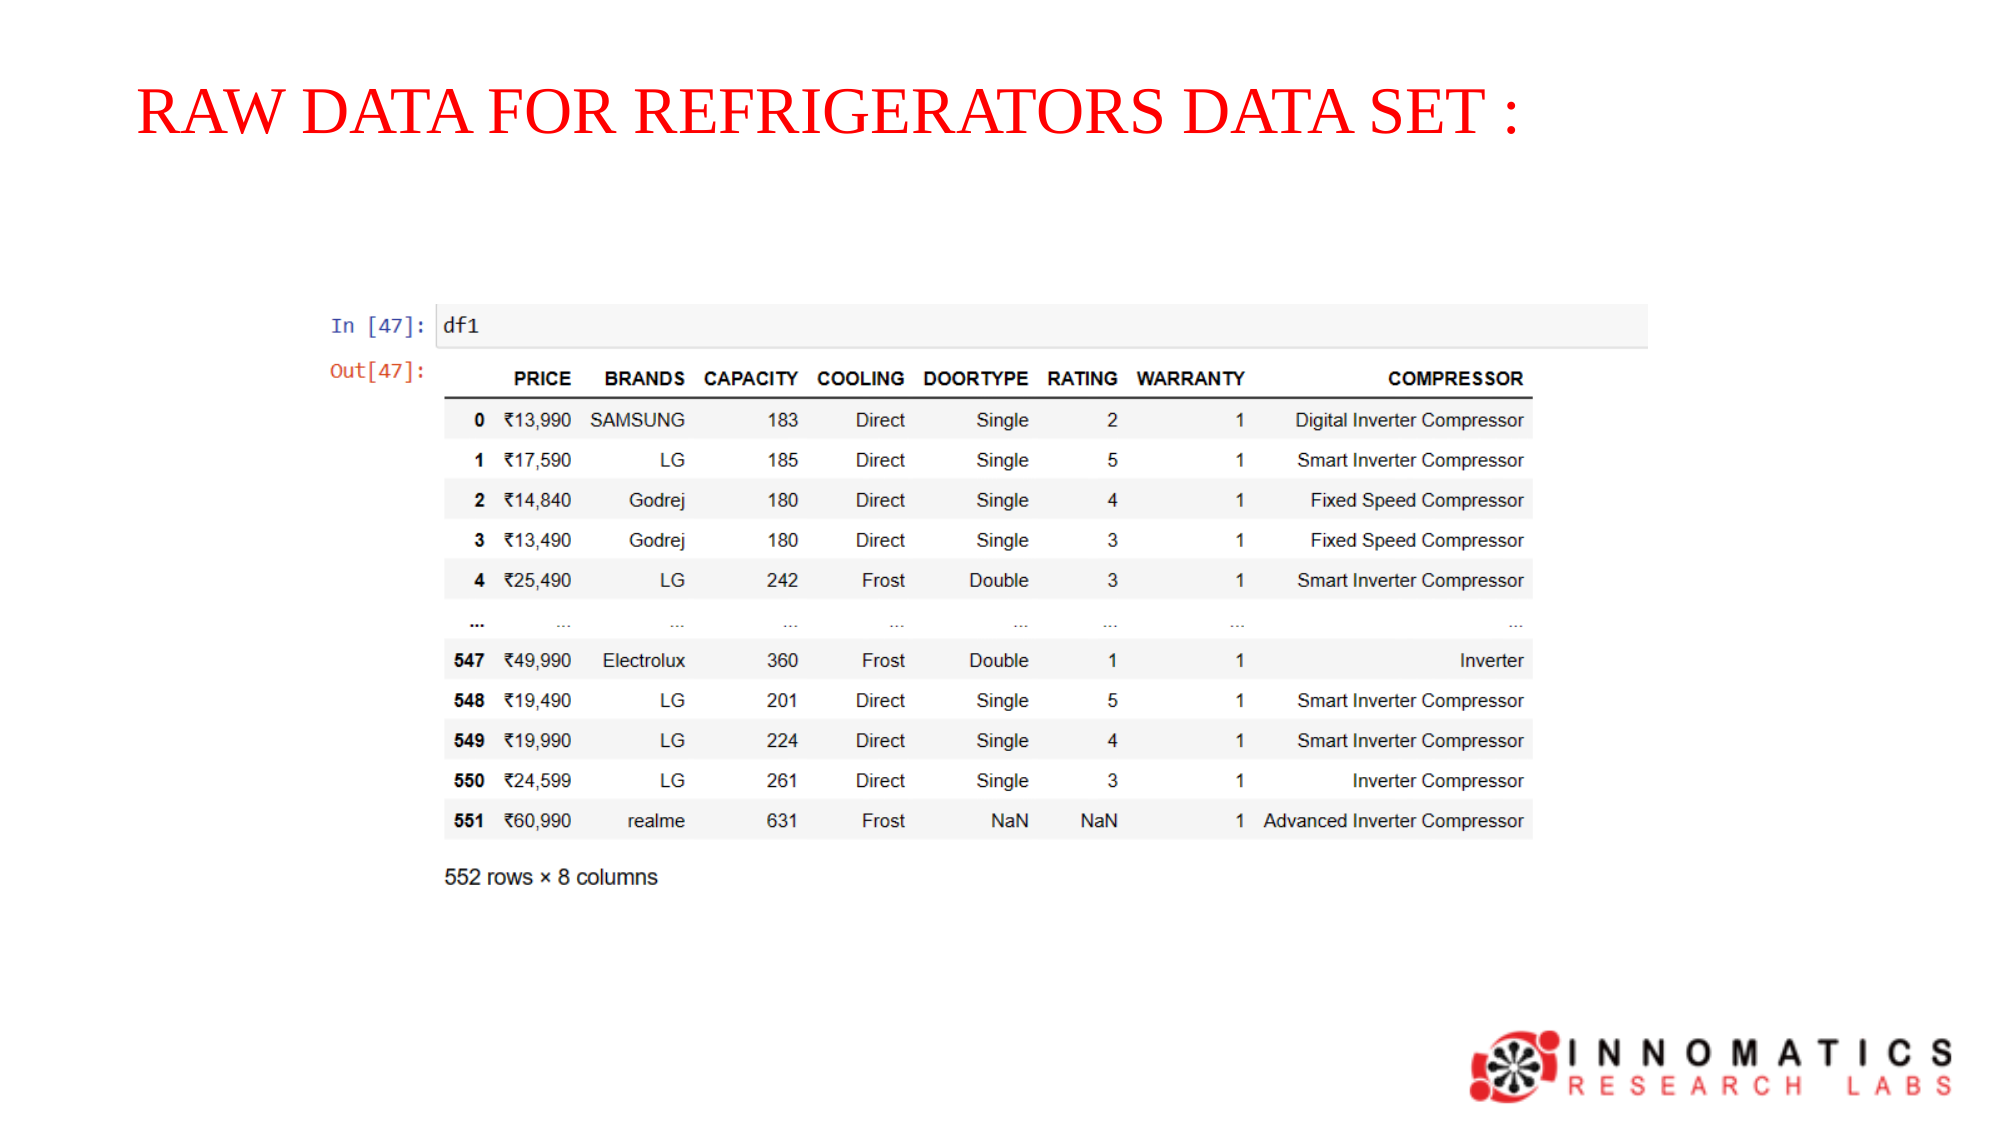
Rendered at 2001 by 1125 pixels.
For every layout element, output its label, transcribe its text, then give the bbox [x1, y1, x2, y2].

text_box RAW DATA FOR REFRIGERATORS DATA SET : [120, 74, 1952, 154]
picture [271, 303, 1648, 915]
picture [1445, 1014, 1975, 1125]
